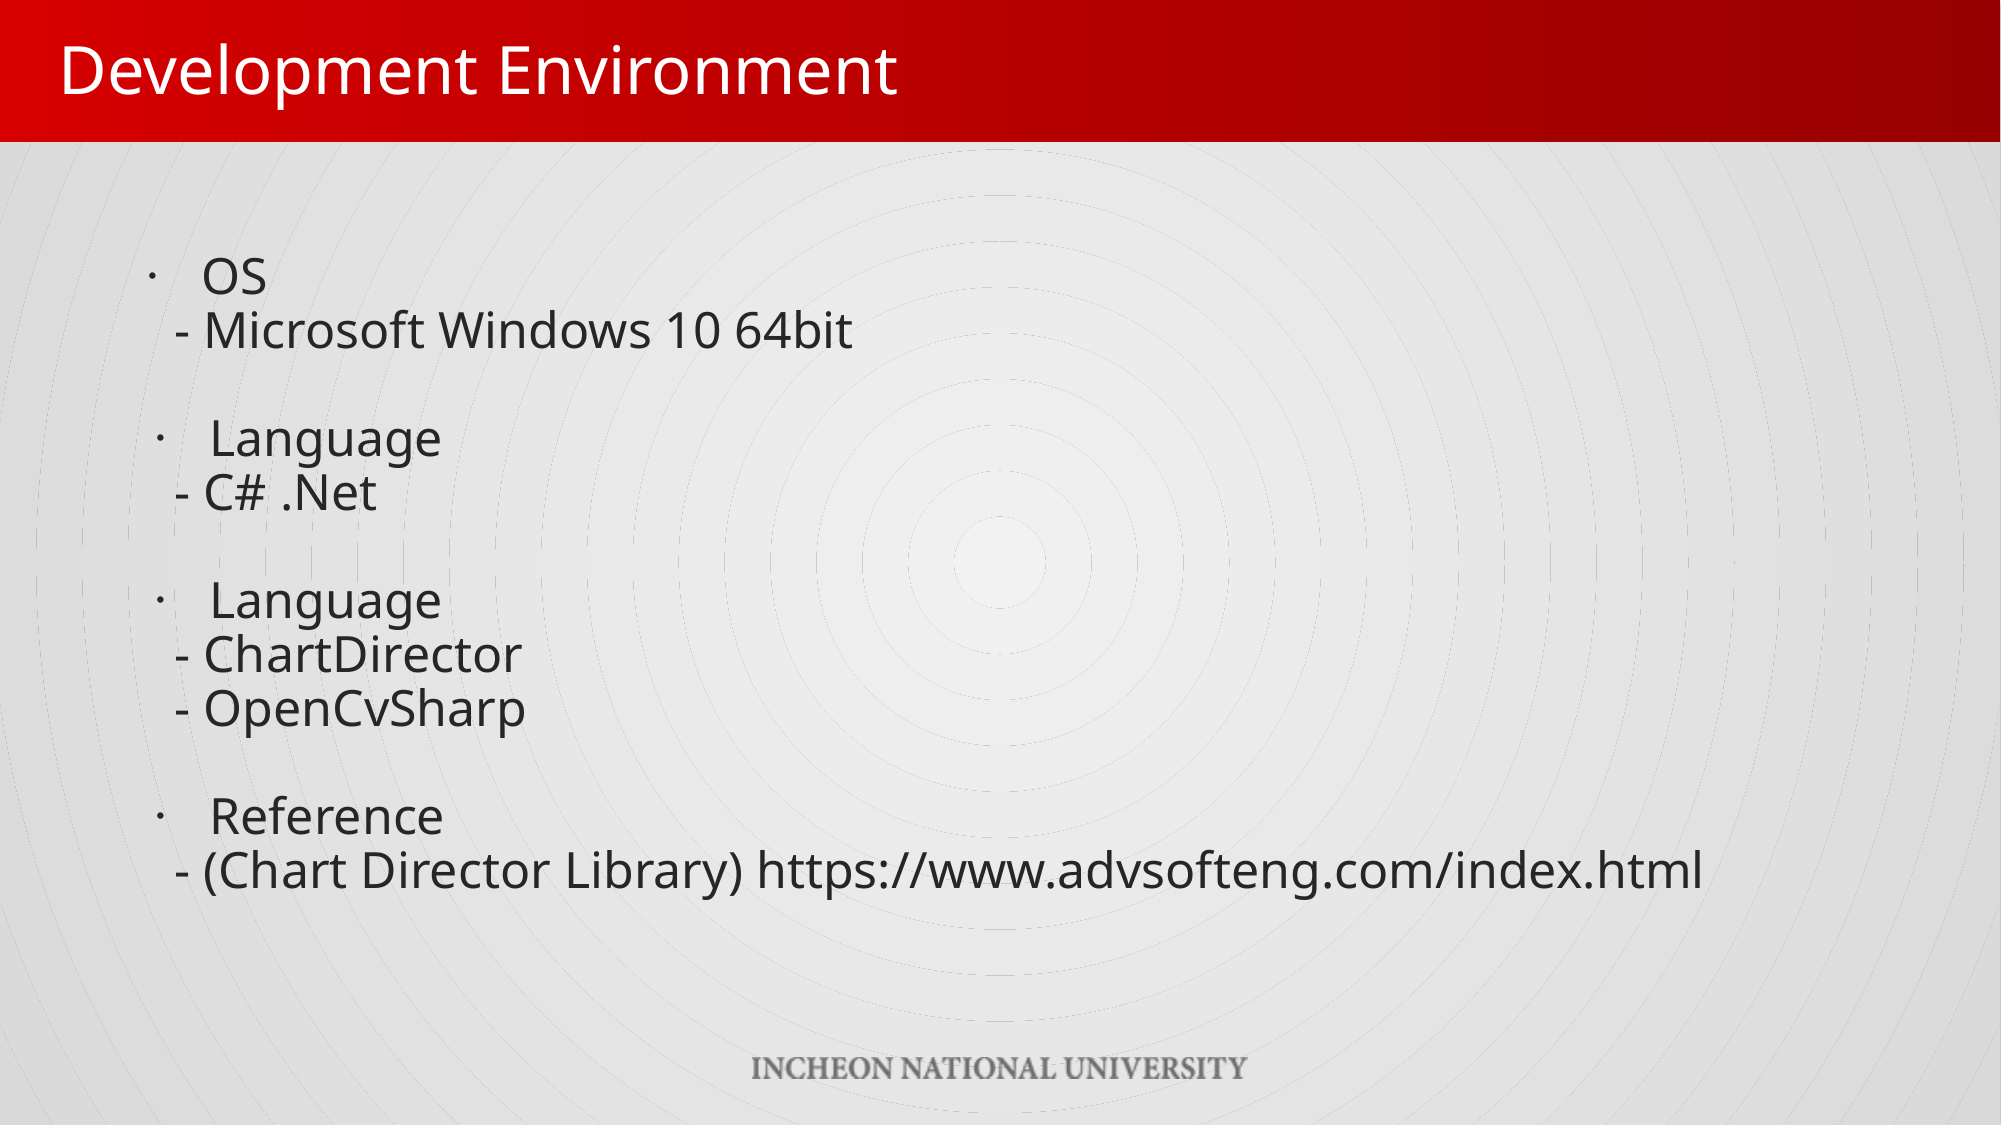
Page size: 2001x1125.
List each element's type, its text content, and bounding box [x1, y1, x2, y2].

text_box [43, 218, 1957, 1024]
picture [752, 1057, 1248, 1079]
text_box Development Environment [43, 0, 1769, 182]
text_box ㆍ OS - Microsoft Windows 10 64bit ㆍ Language - C# .Net ㆍ Language - ChartDirector - OpenCvSharp ㆍ Reference - (Chart Director Library) https://www.advsofteng.com/index.html [68, 243, 1982, 1049]
